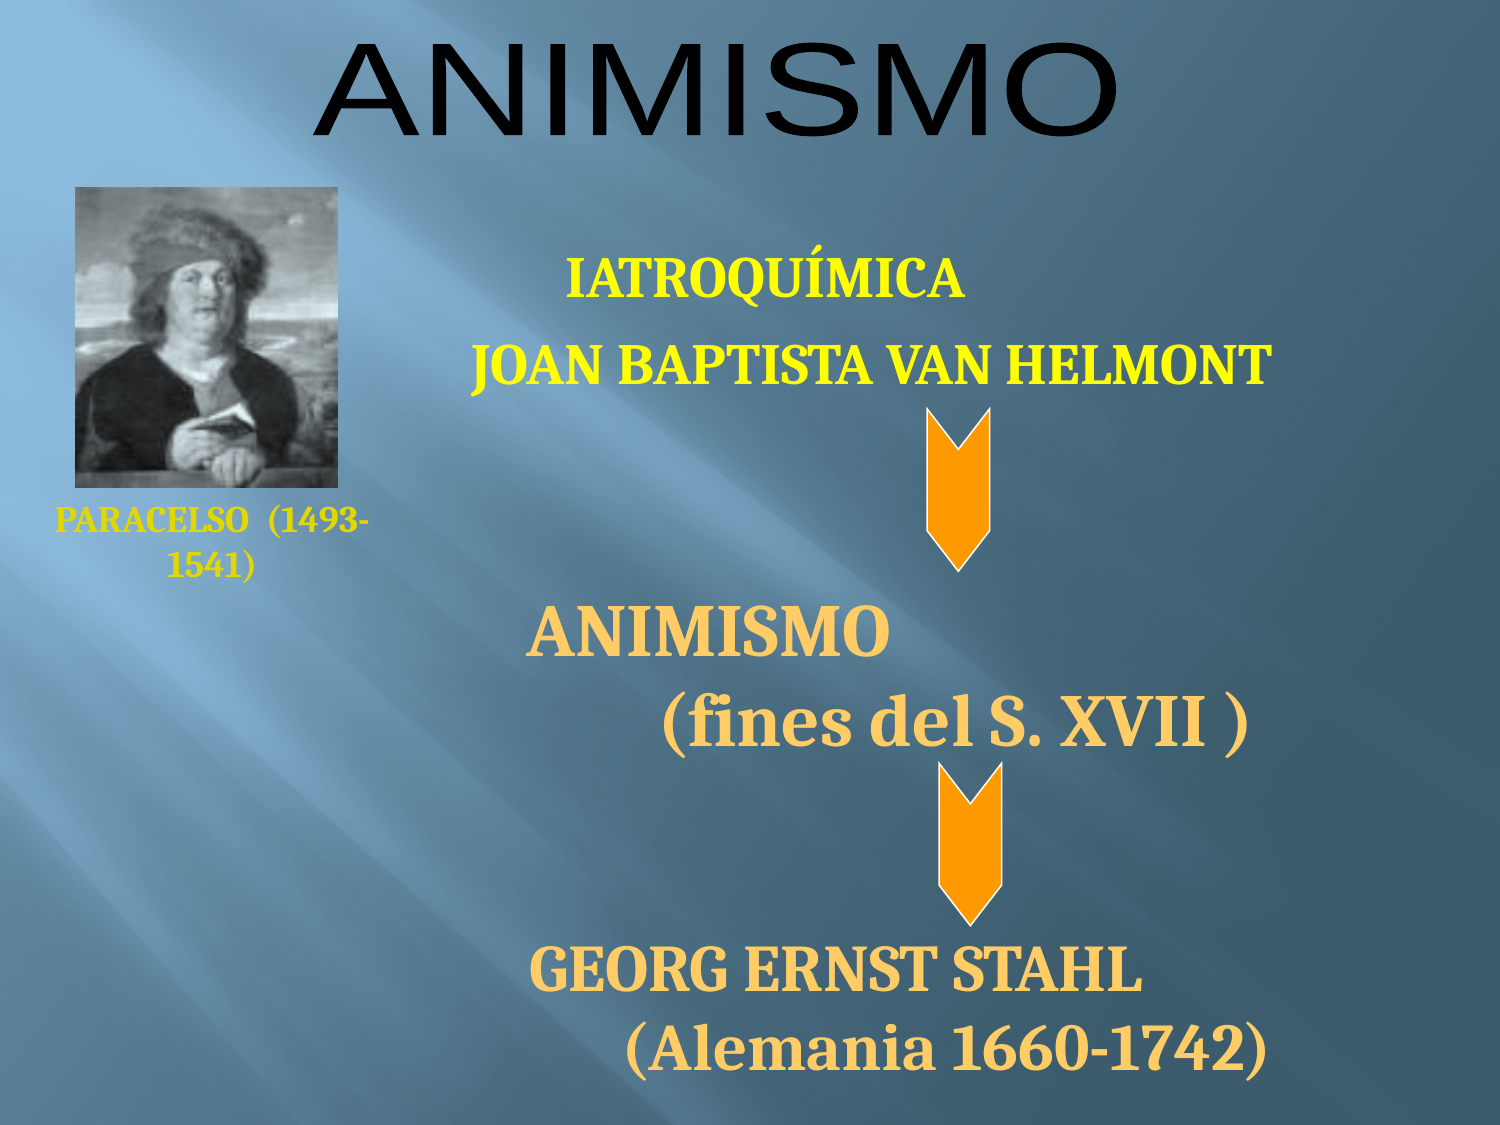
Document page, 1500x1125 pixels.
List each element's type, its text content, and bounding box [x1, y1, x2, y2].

text_box [939, 769, 1002, 916]
text_box ANIMISMO (fines del S. XVII ) [412, 574, 1500, 769]
text_box [927, 408, 990, 572]
text_box GEORG ERNST STAHL (Alemania 1660-1742) [478, 916, 1416, 1092]
picture [74, 187, 338, 488]
text_box PARACELSO (1493-1541) [24, 487, 400, 593]
text_box IATROQUÍMICA JOAN BAPTISTA VAN HELMONT [381, 231, 1424, 407]
